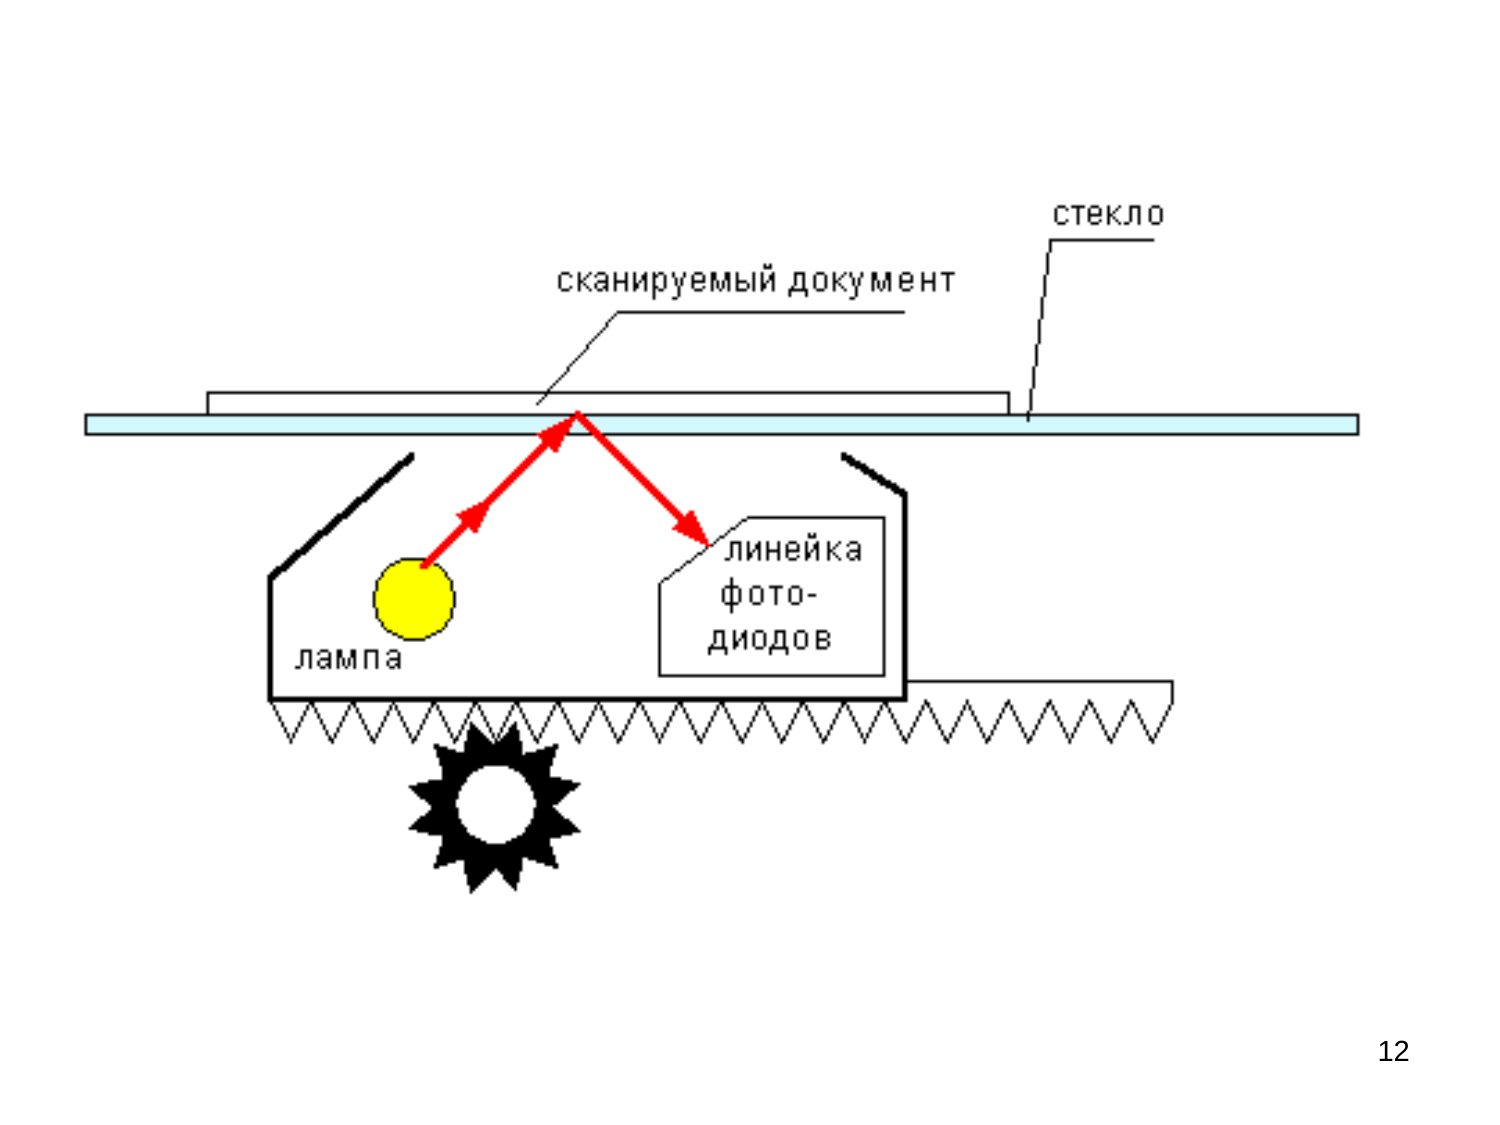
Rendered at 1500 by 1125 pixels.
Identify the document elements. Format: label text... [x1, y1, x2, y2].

picture [40, 148, 1389, 914]
slide_number 12 [1074, 1024, 1426, 1103]
